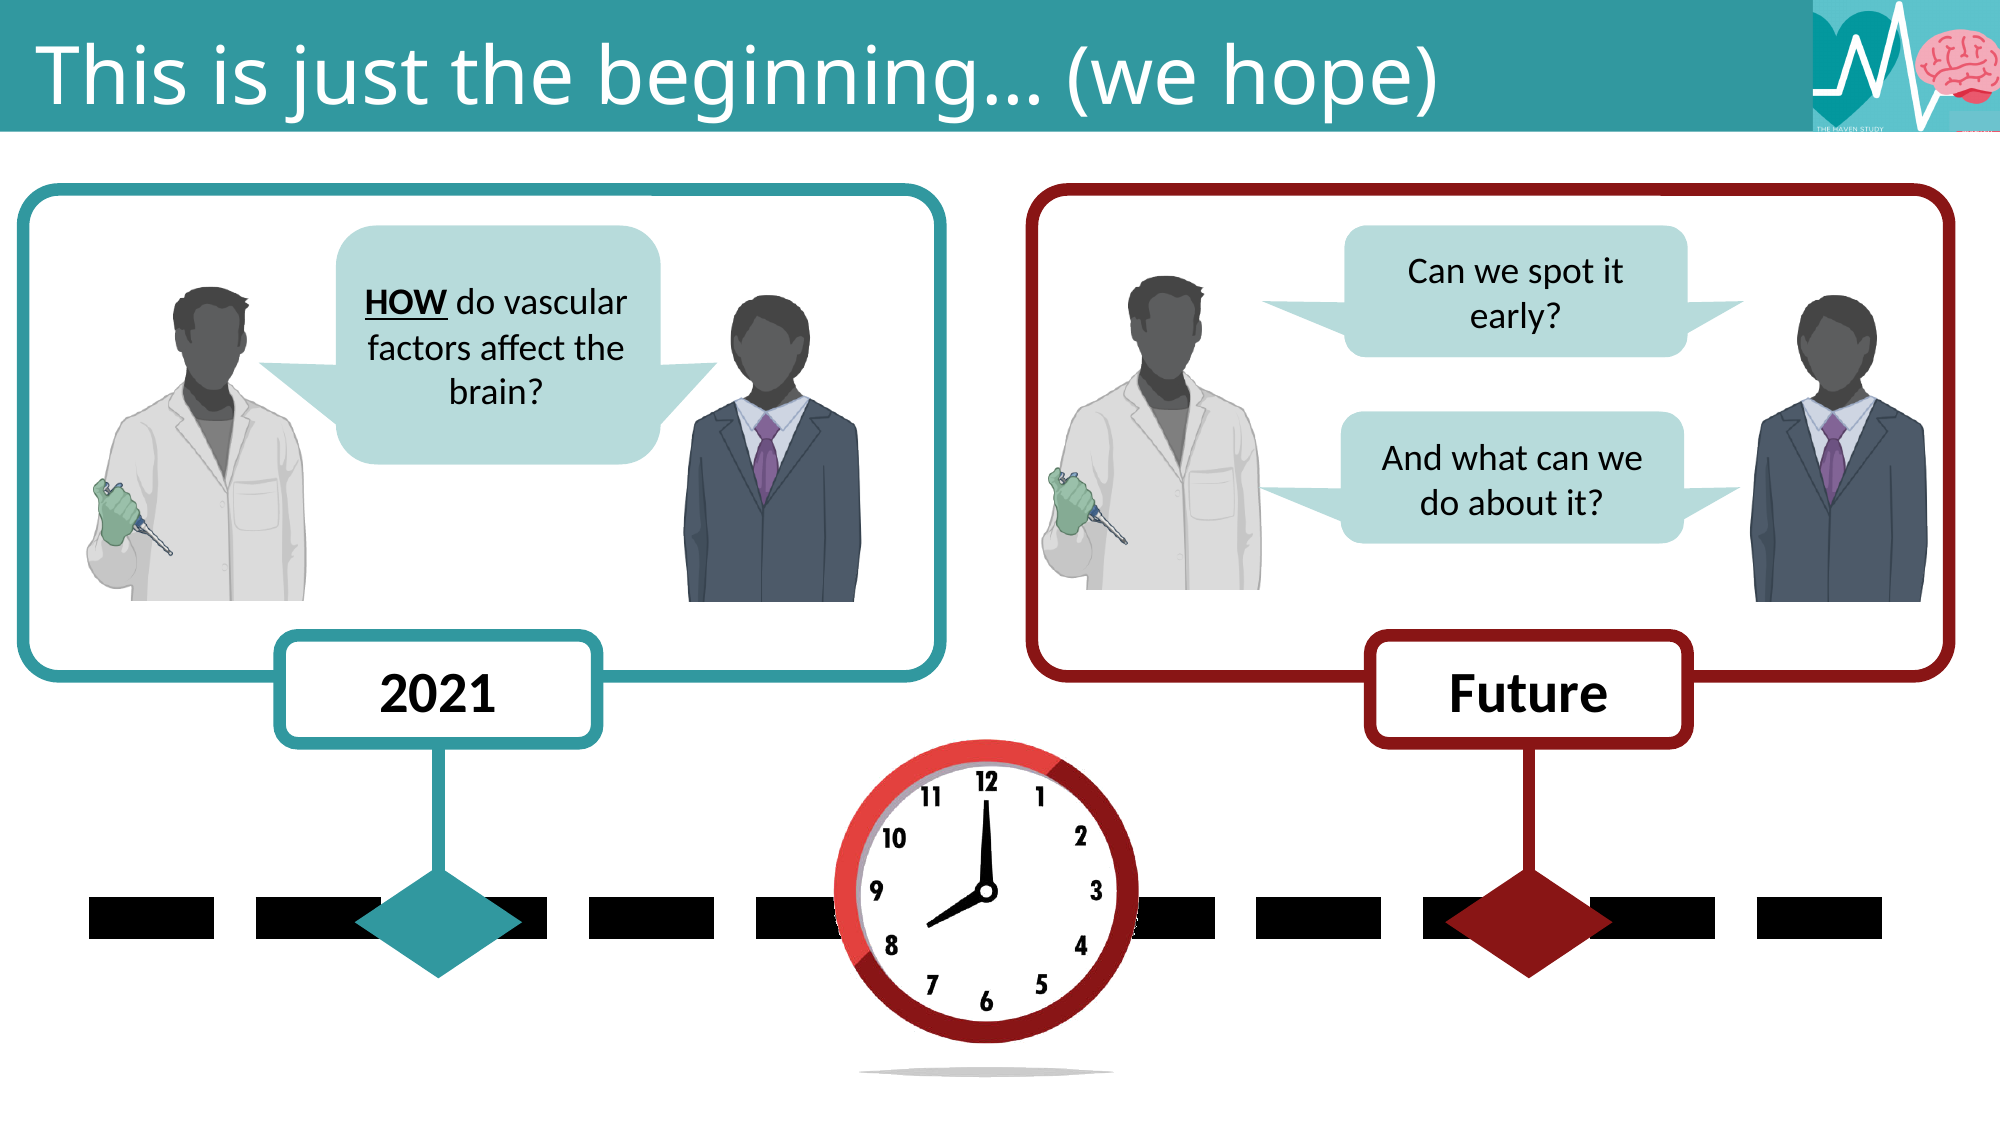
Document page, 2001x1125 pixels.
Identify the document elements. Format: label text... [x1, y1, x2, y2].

text_box [0, 0, 1849, 133]
text_box This is just the beginning… (we hope) [20, 27, 1746, 131]
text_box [1812, 0, 2000, 132]
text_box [23, 189, 941, 979]
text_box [999, 189, 1950, 979]
picture [761, 674, 1211, 1123]
